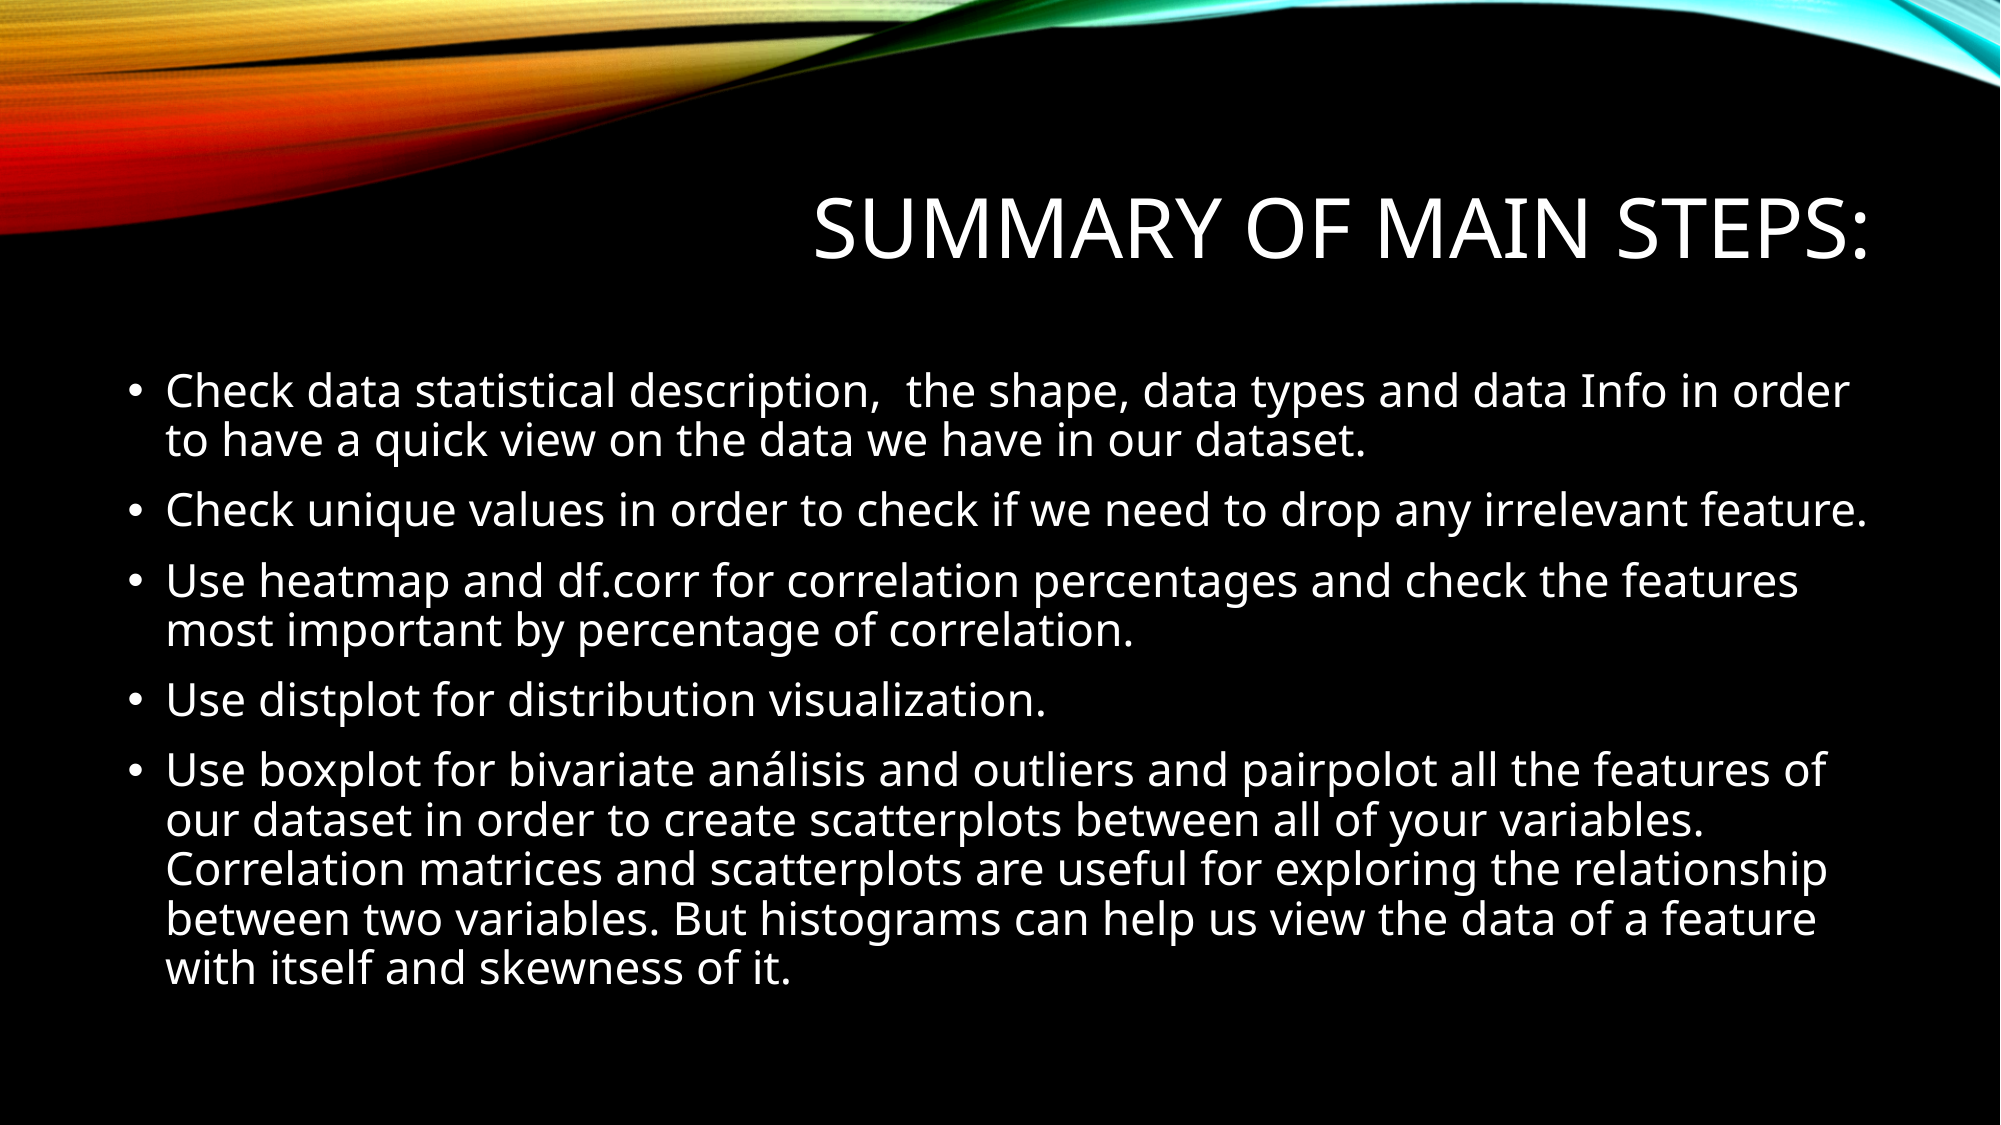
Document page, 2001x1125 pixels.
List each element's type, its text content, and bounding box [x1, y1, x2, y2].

picture [0, 0, 2000, 237]
list Check data statistical description, the shape, data types and data Info in order to have a quick view on the data we have in our dataset. Check unique values in order to check if we need to drop any irrelevant feature. Use heatmap and df.corr for correlation percentages and check the features most important by percentage of correlation. Use distplot for distribution visualization. Use boxplot for bivariate análisis and outliers and pairpolot all the features of our dataset in order to create scatterplots between all of your variables. Correlation matrices and scatterplots are useful for exploring the relationship between two variables. But histograms can help us view the data of a feature with itself and skewness of it. [112, 360, 1888, 1021]
title Summary of main steps: [474, 125, 1888, 338]
